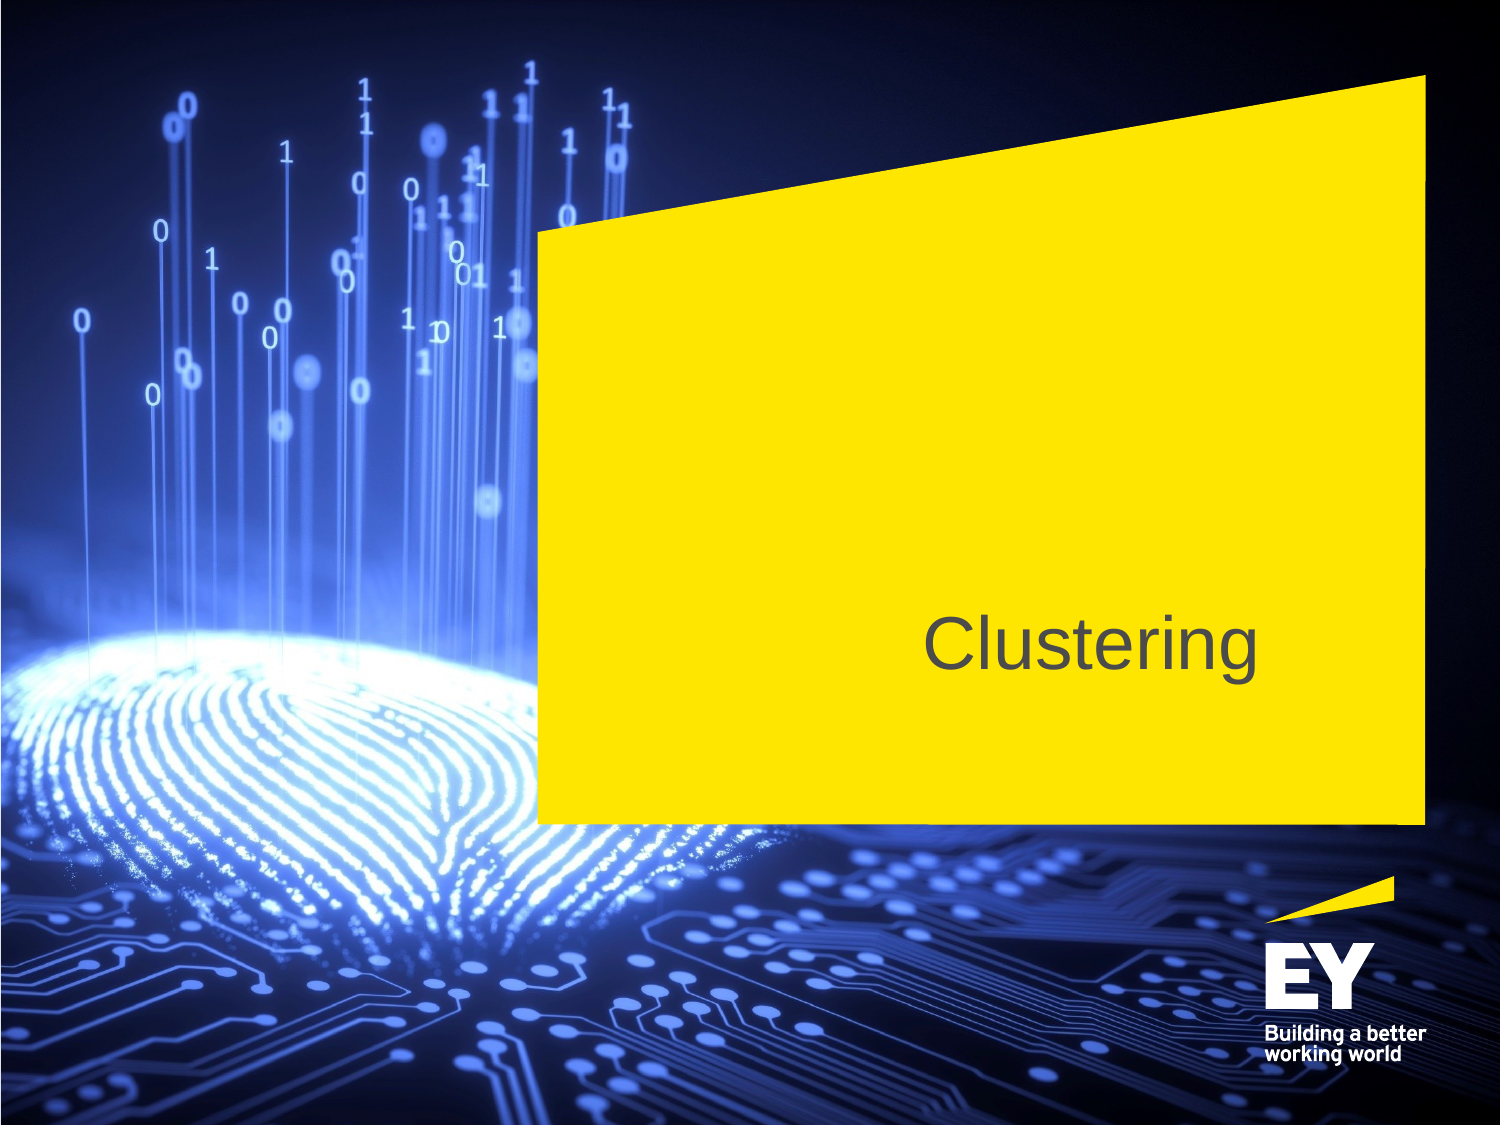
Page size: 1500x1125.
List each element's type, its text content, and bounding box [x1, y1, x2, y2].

title Clustering [922, 594, 1500, 737]
picture [0, 0, 1500, 1125]
